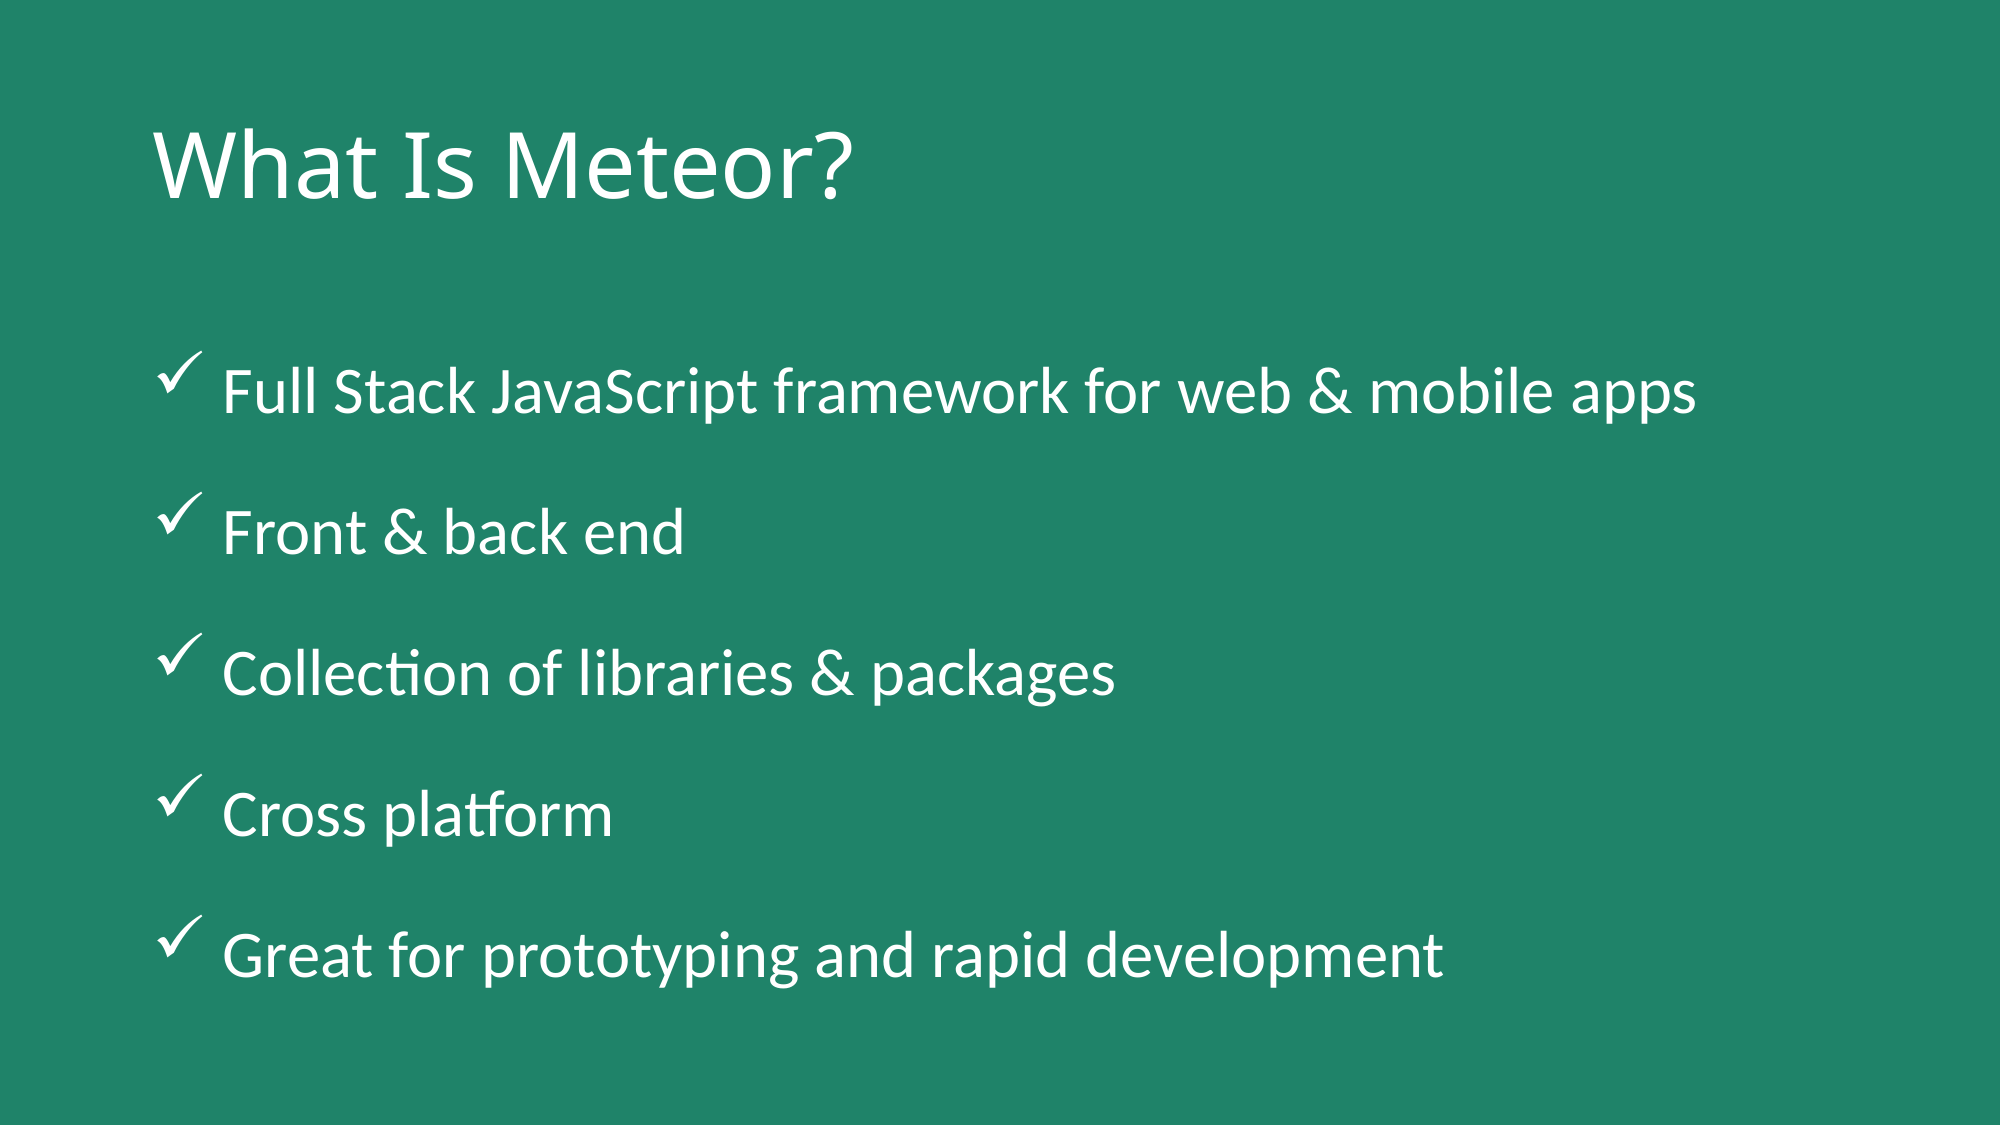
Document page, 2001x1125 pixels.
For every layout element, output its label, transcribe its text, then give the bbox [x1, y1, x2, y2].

title What Is Meteor? [137, 59, 1863, 278]
list Full Stack JavaScript framework for web & mobile apps Front & back end Collection of libraries & packages Cross platform Great for prototyping and rapid development [137, 299, 1863, 1014]
